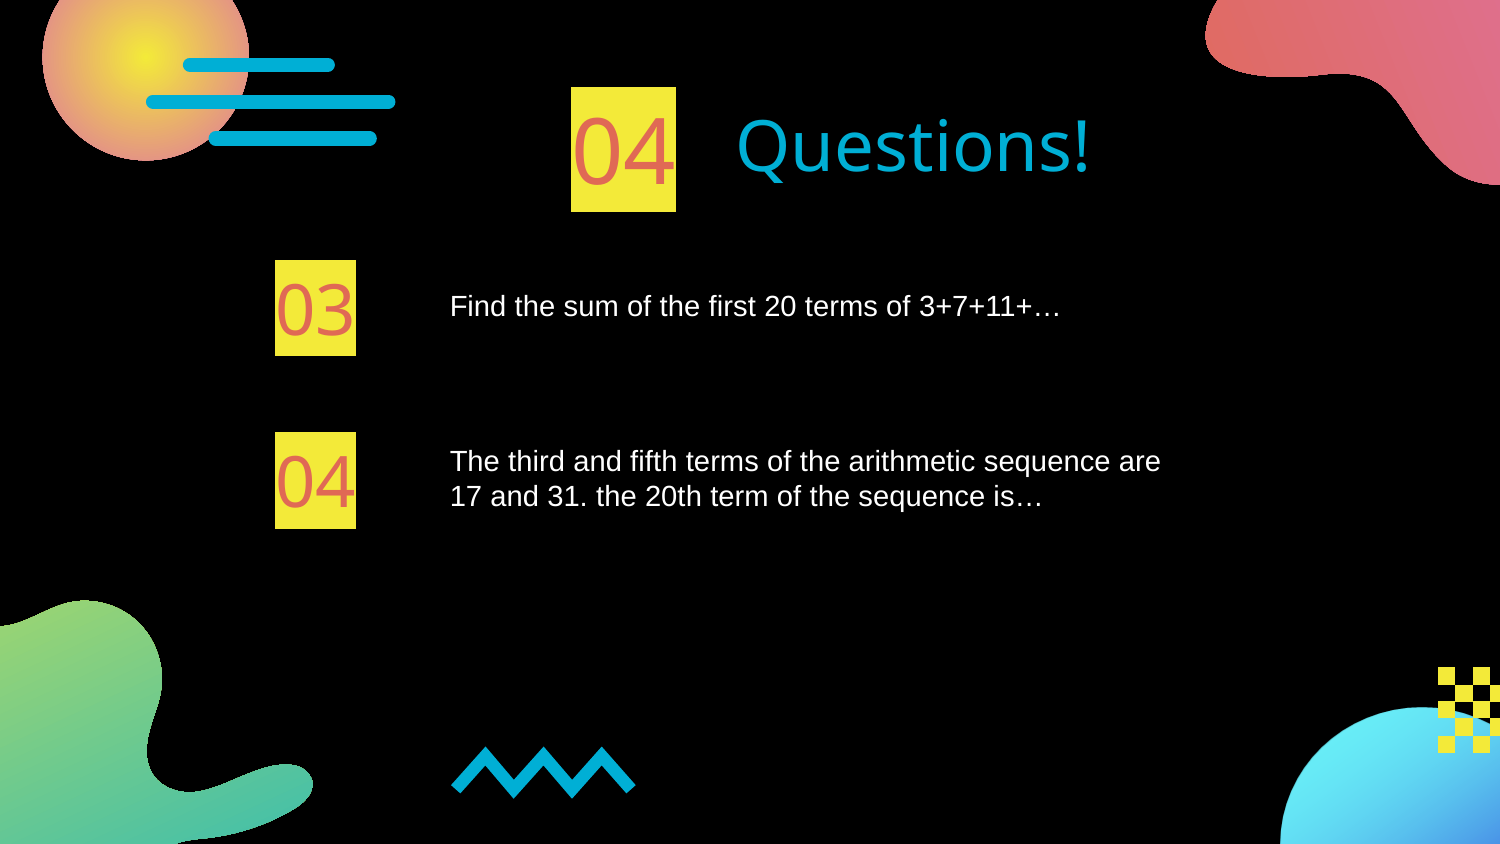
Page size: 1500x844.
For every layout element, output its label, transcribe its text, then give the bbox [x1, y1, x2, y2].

text_box 03 [215, 249, 417, 344]
title 04 [215, 421, 417, 516]
text_box Find the sum of the first 20 terms of 3+7+11+… [434, 253, 1183, 356]
text_box [42, 0, 249, 161]
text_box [1437, 666, 1500, 754]
title Questions! [720, 85, 1383, 195]
subtitle The third and fifth terms of the arithmetic sequence are 17 and 31. the 20th term of the sequence is… [434, 425, 1183, 529]
text_box 04 [556, 85, 691, 211]
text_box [152, 64, 389, 139]
picture [1280, 706, 1500, 844]
